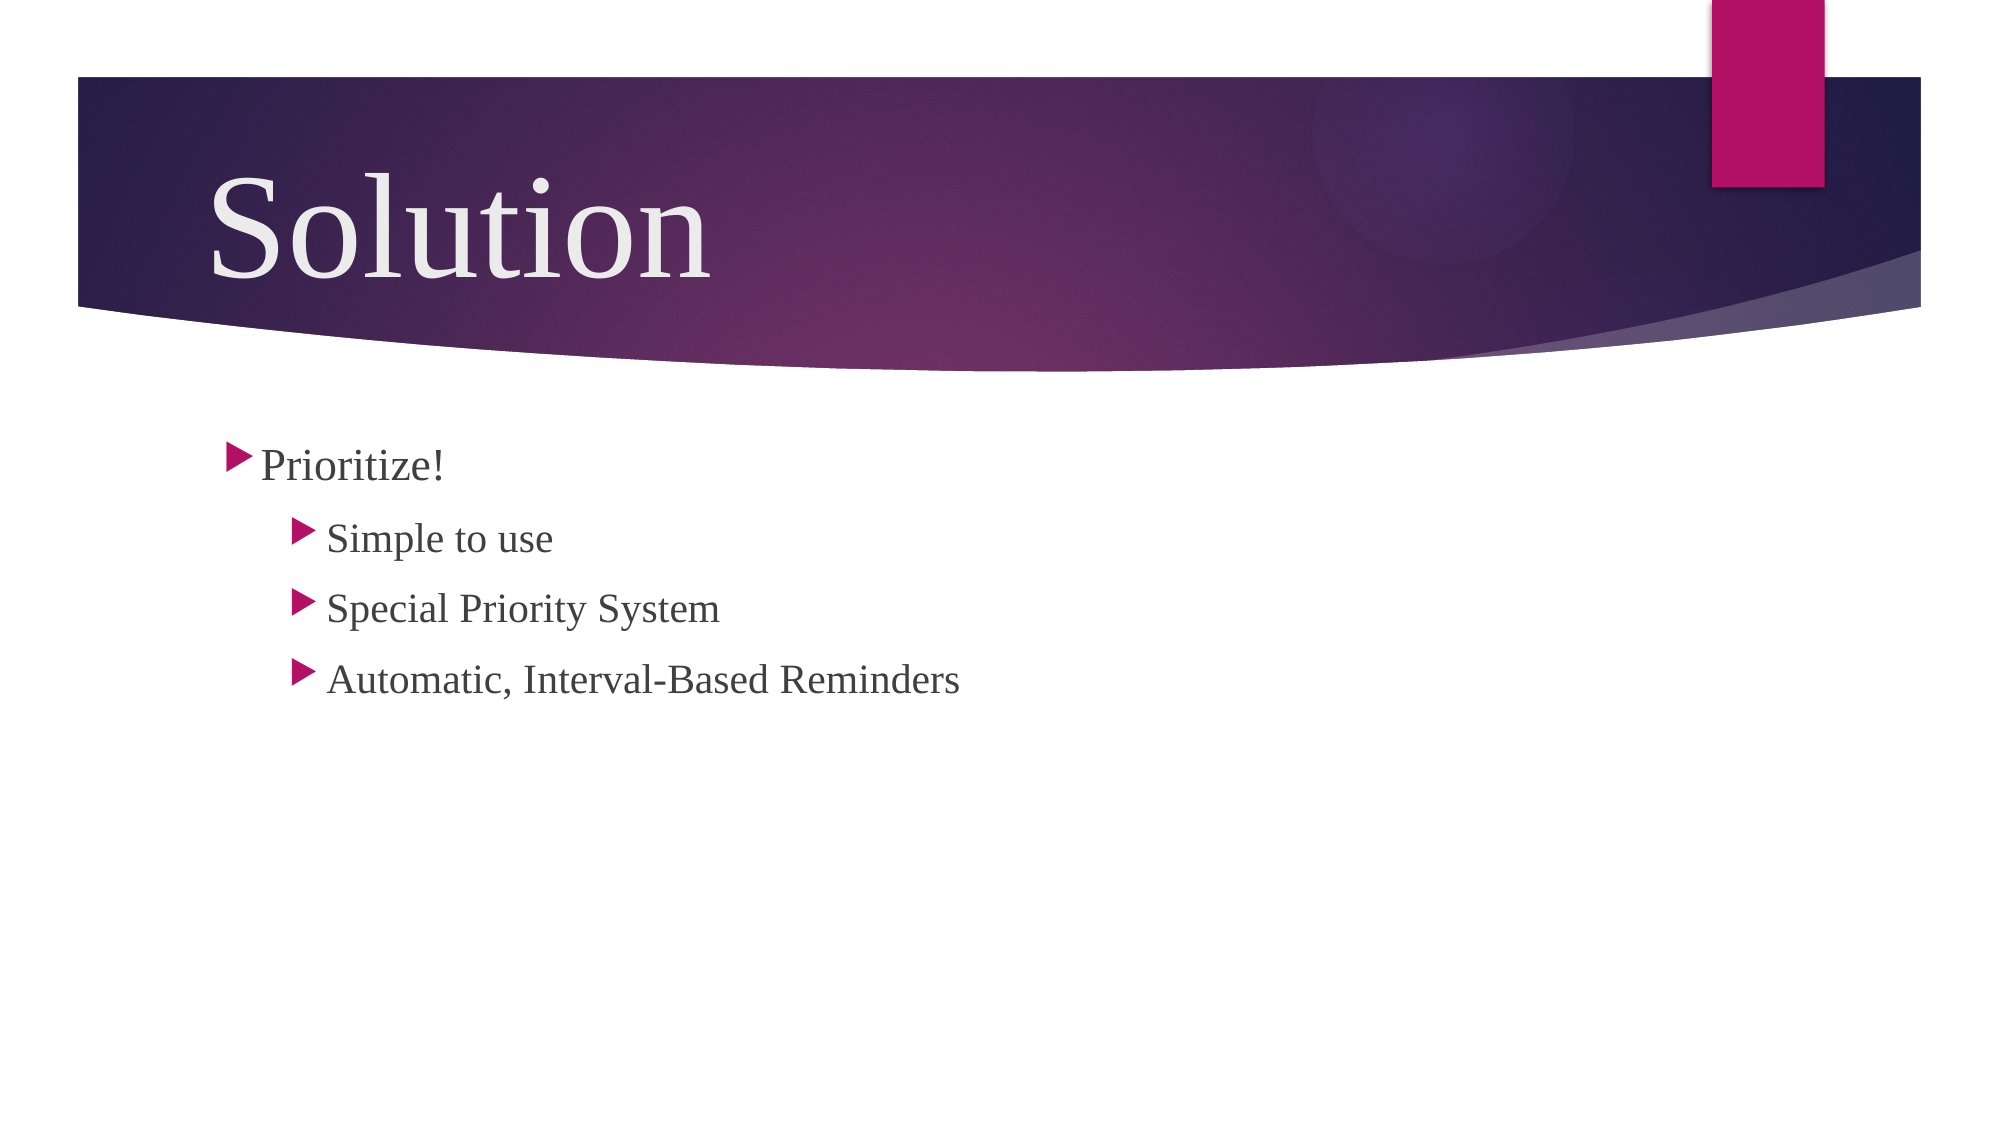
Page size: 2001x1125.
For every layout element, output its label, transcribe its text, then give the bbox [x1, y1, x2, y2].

title Solution [189, 159, 1627, 276]
list Prioritize! Simple to use Special Priority System Automatic, Interval-Based Reminders [189, 427, 1638, 988]
